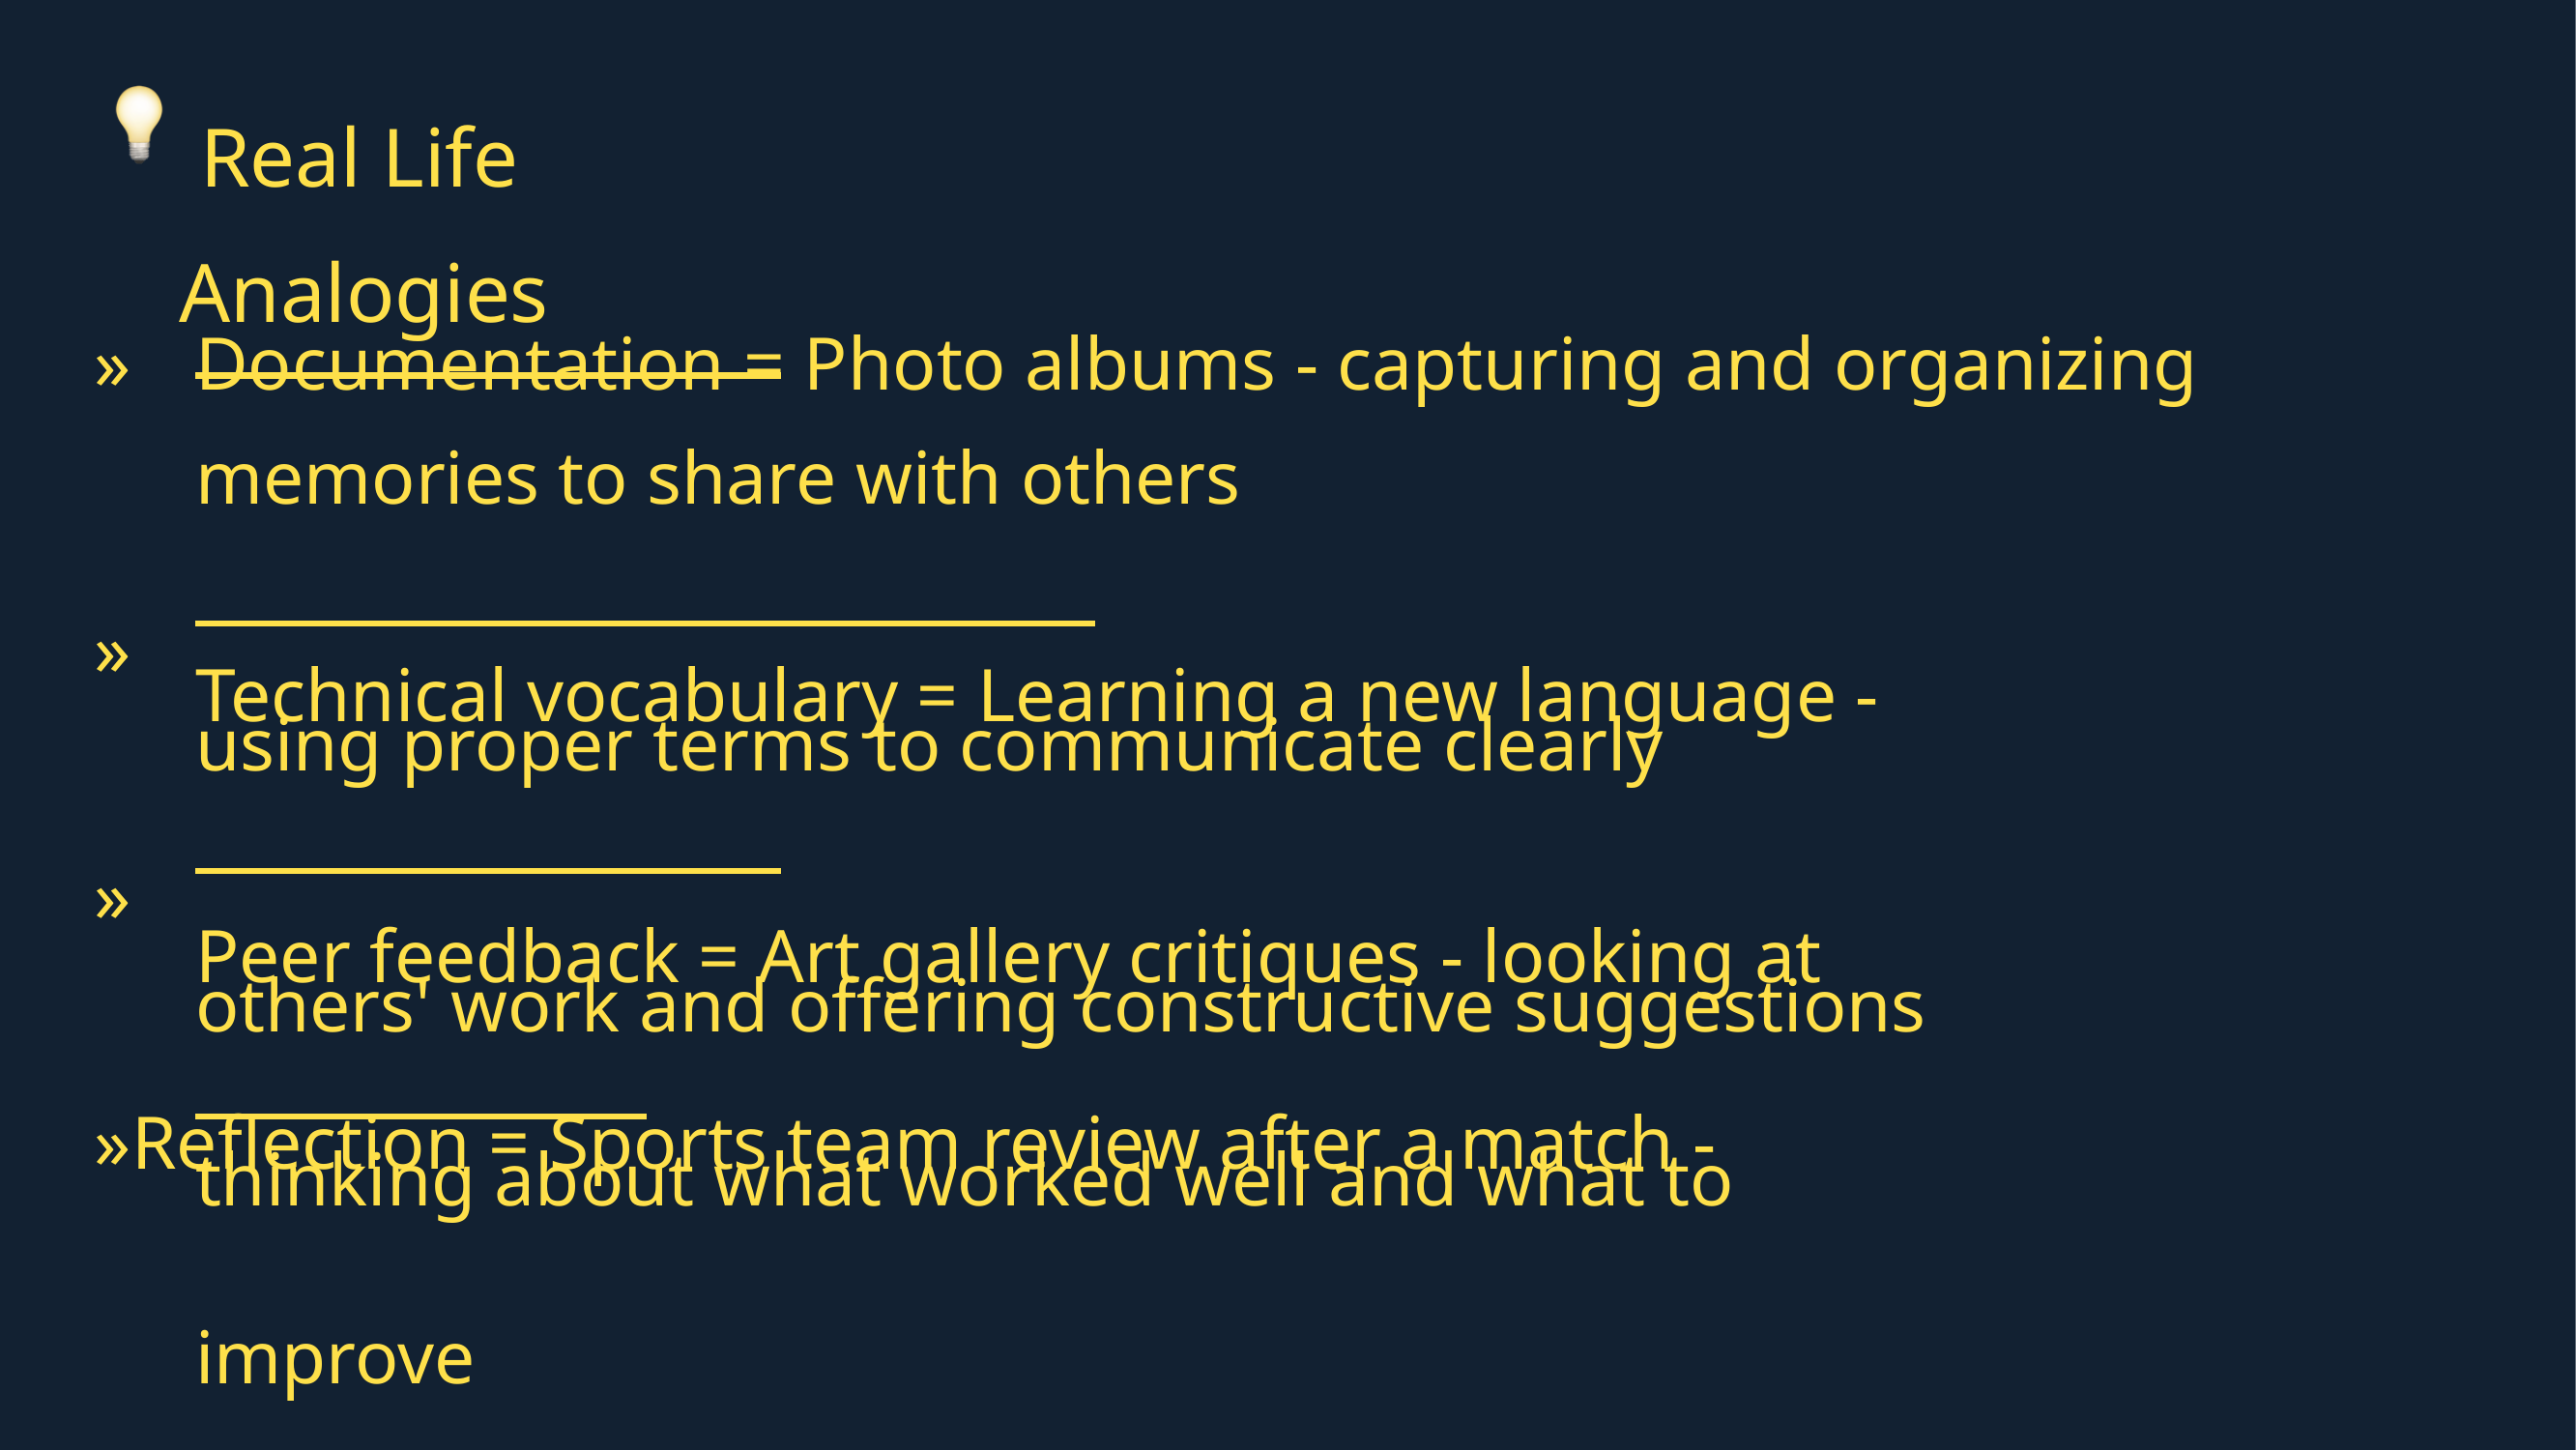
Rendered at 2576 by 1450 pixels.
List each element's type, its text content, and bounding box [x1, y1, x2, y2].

text_box Real Life Analogies [179, 68, 850, 339]
text_box [99, 84, 179, 165]
text_box » [94, 473, 141, 691]
text_box Documentation = Photo albums - capturing and organizing memories to share with others Technical vocabulary = Learning a new language - using proper terms to communicate clearly Peer feedback = Art gallery critiques - looking at others' work and offering constructive suggestions [195, 291, 2533, 1041]
text_box »Reﬂection = Sports team review after a match - [94, 967, 2398, 1185]
text_box » [94, 719, 141, 938]
text_box » [94, 291, 141, 405]
text_box thinking about what worked well and what to improve [195, 1171, 2213, 1399]
